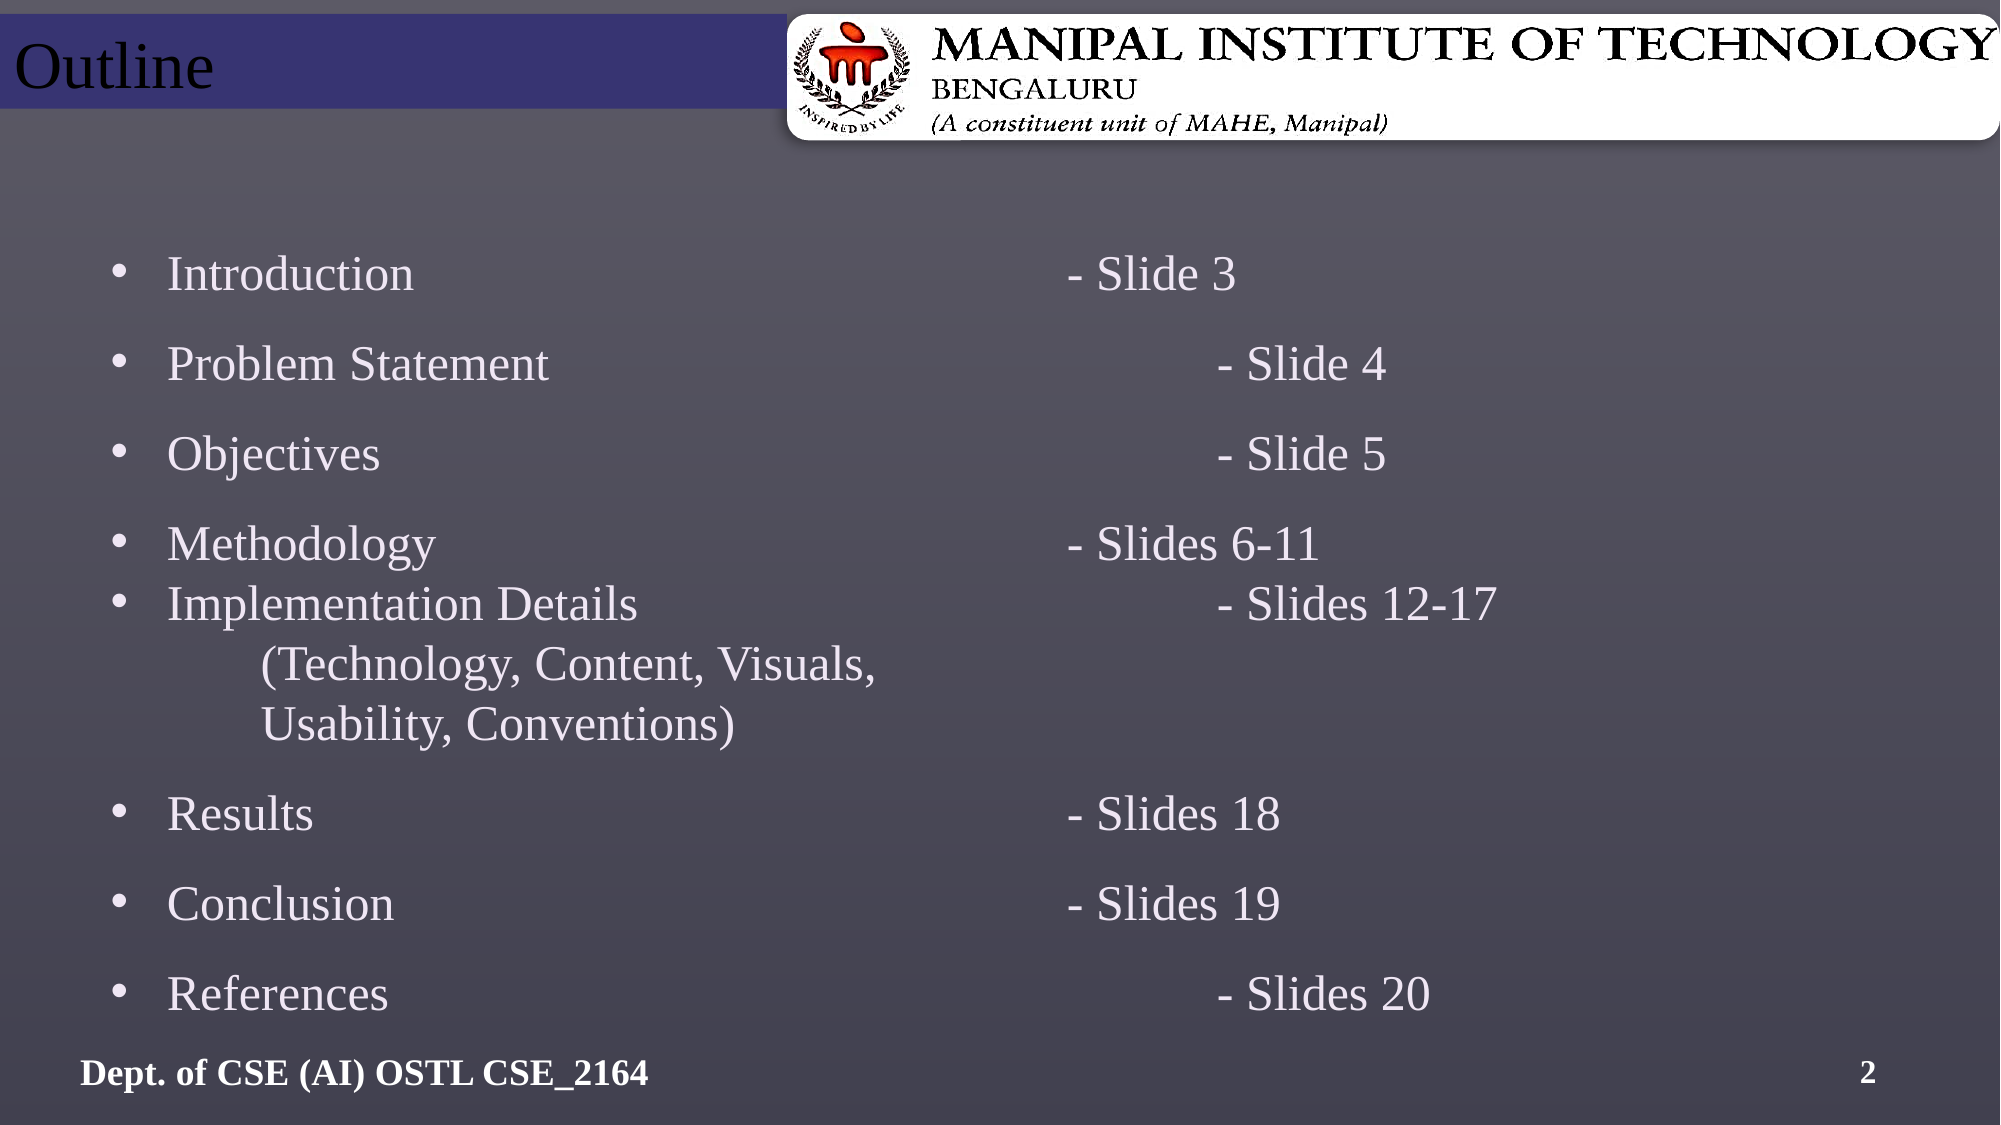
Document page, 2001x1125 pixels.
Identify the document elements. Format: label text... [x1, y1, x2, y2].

text_box Introduction - Slide 3 Problem Statement - Slide 4 Objectives - Slide 5 Methodology - Slides 6-11 Implementation Details - Slides 12-17 (Technology, Content, Visuals, Usability, Conventions) Results - Slides 18 Conclusion - Slides 19 References - Slides 20 [95, 202, 1892, 1028]
footer Dept. of CSE (AI) OSTL CSE_2164 [27, 1040, 703, 1101]
text_box Outline [0, 13, 787, 109]
picture [786, 14, 2000, 141]
slide_number 2 [1441, 1040, 1892, 1101]
